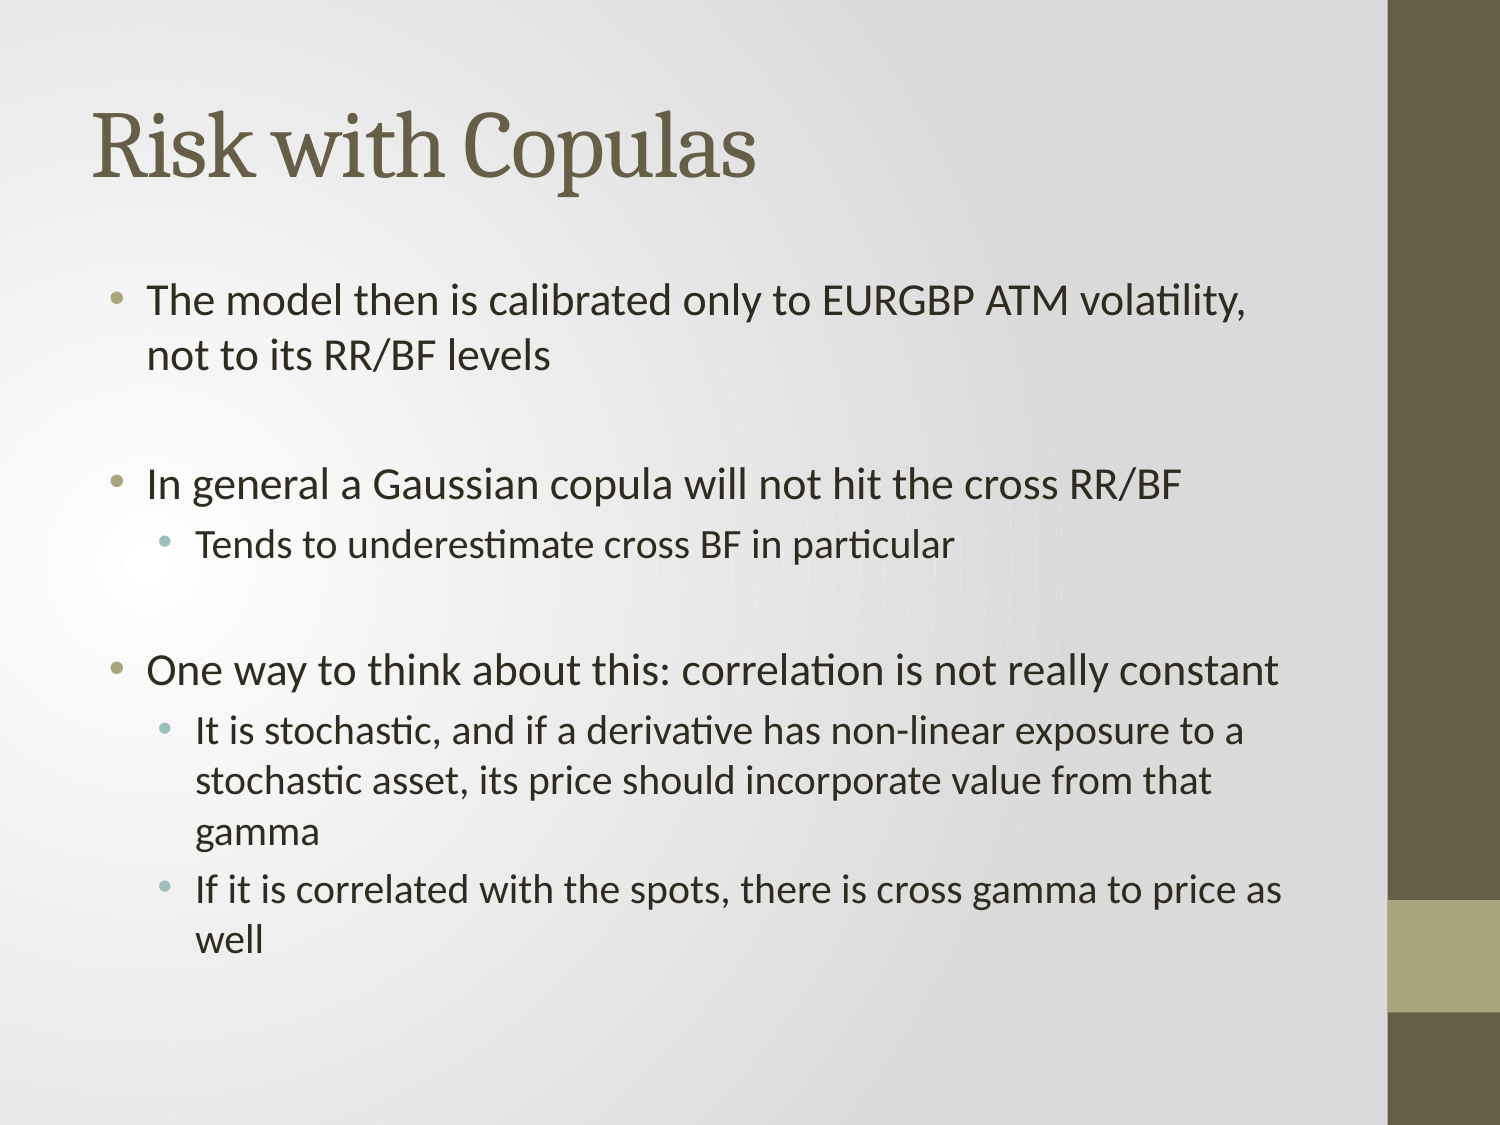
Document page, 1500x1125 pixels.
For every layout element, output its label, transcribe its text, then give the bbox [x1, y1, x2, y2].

title Risk with Copulas [75, 45, 1325, 233]
list The model then is calibrated only to EURGBP ATM volatility, not to its RR/BF levels In general a Gaussian copula will not hit the cross RR/BF Tends to underestimate cross BF in particular One way to think about this: correlation is not really constant It is stochastic, and if a derivative has non-linear exposure to a stochastic asset, its price should incorporate value from that gamma If it is correlated with the spots, there is cross gamma to price as well [75, 262, 1325, 1050]
